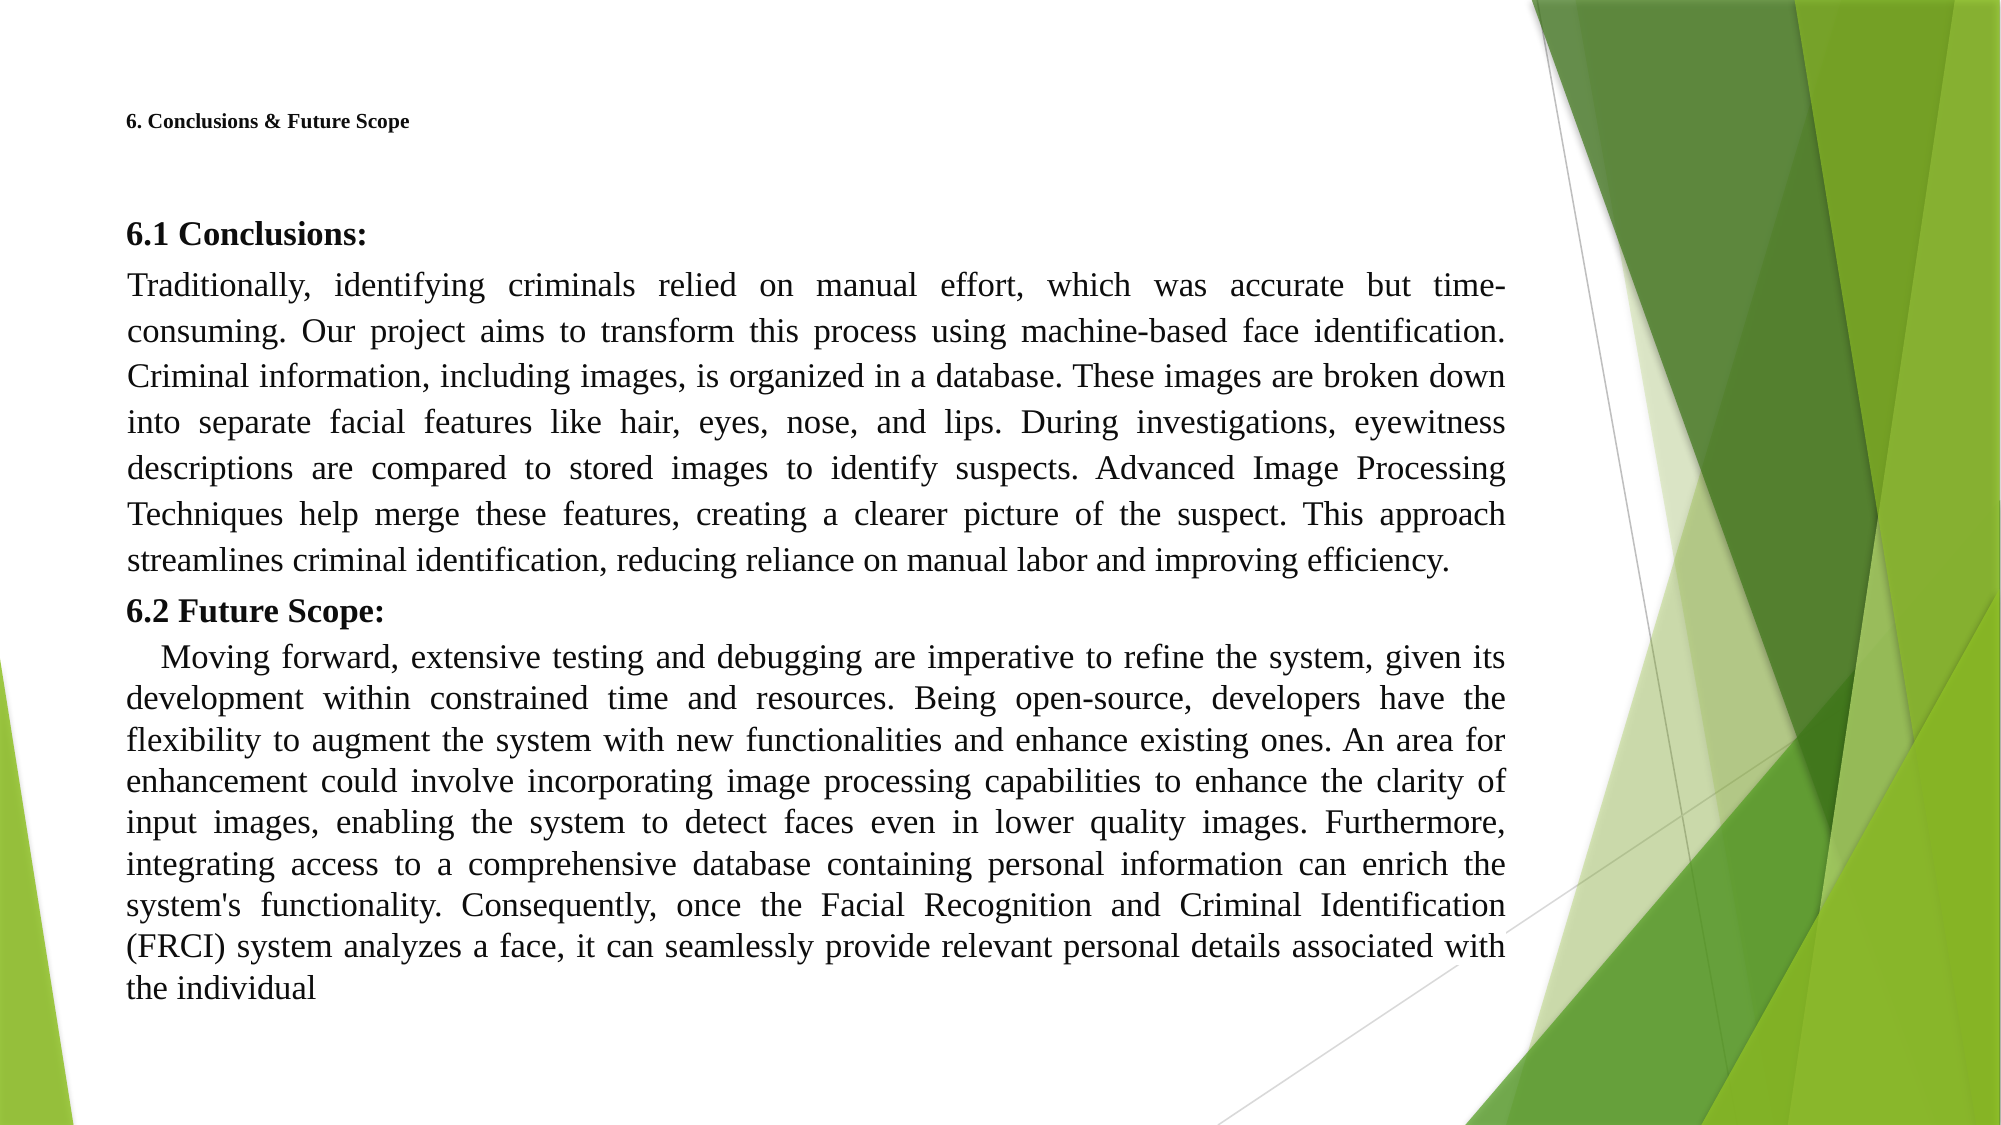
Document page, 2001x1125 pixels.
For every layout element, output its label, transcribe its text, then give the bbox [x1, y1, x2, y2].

list 6.1 Conclusions: Traditionally, identifying criminals relied on manual effort, which was accurate but time-consuming. Our project aims to transform this process using machine-based face identification. Criminal information, including images, is organized in a database. These images are broken down into separate facial features like hair, eyes, nose, and lips. During investigations, eyewitness descriptions are compared to stored images to identify suspects. Advanced Image Processing Techniques help merge these features, creating a clearer picture of the suspect. This approach streamlines criminal identification, reducing reliance on manual labor and improving efficiency. 6.2 Future Scope: Moving forward, extensive testing and debugging are imperative to refine the system, given its development within constrained time and resources. Being open-source, developers have the flexibility to augment the system with new functionalities and enhance existing ones. An area for enhancement could involve incorporating image processing capabilities to enhance the clarity of input images, enabling the system to detect faces even in lower quality images. Furthermore, integrating access to a comprehensive database containing personal information can enrich the system's functionality. Consequently, once the Facial Recognition and Criminal Identification (FRCI) system analyzes a face, it can seamlessly provide relevant personal details associated with the individual [111, 203, 1522, 1071]
title 6. Conclusions & Future Scope [111, 99, 1522, 183]
